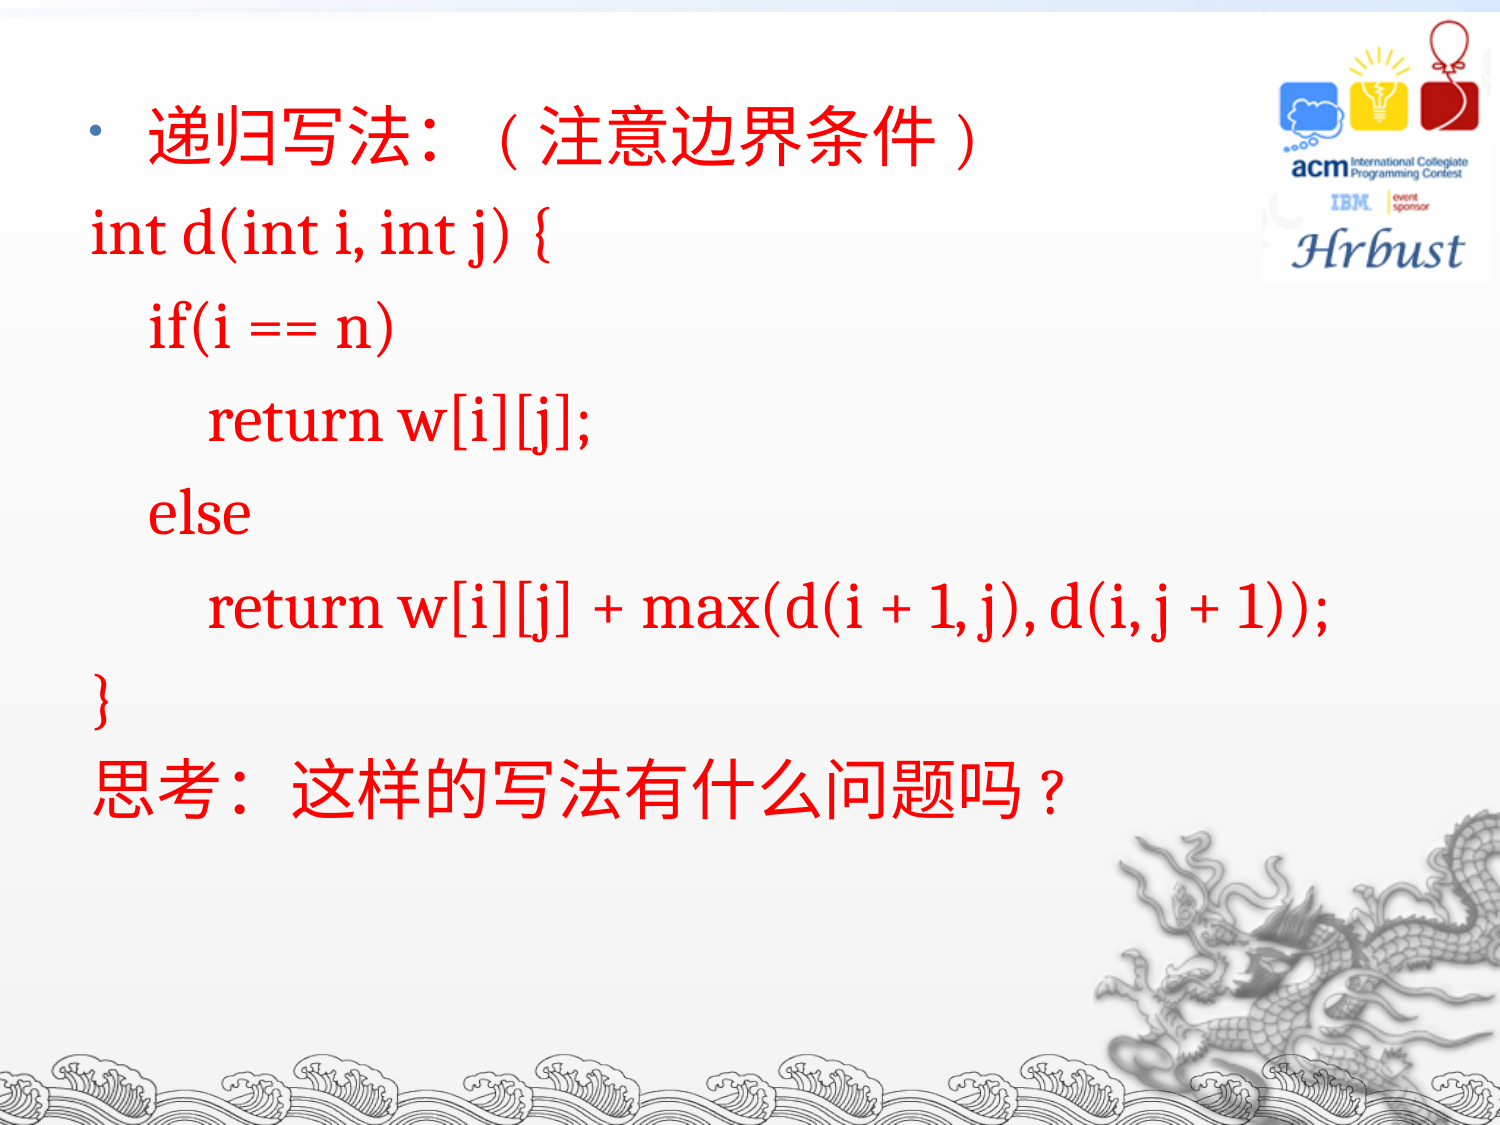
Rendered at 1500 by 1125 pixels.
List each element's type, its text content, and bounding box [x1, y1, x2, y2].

list 递归写法：(注意边界条件) int d(int i, int j) { if(i == n) return w[i][j]; else return w[i][j] + max(d(i + 1, j), d(i, j + 1)); } 思考：这样的写法有什么问题吗? [74, 87, 1426, 1006]
picture [1261, 11, 1492, 284]
